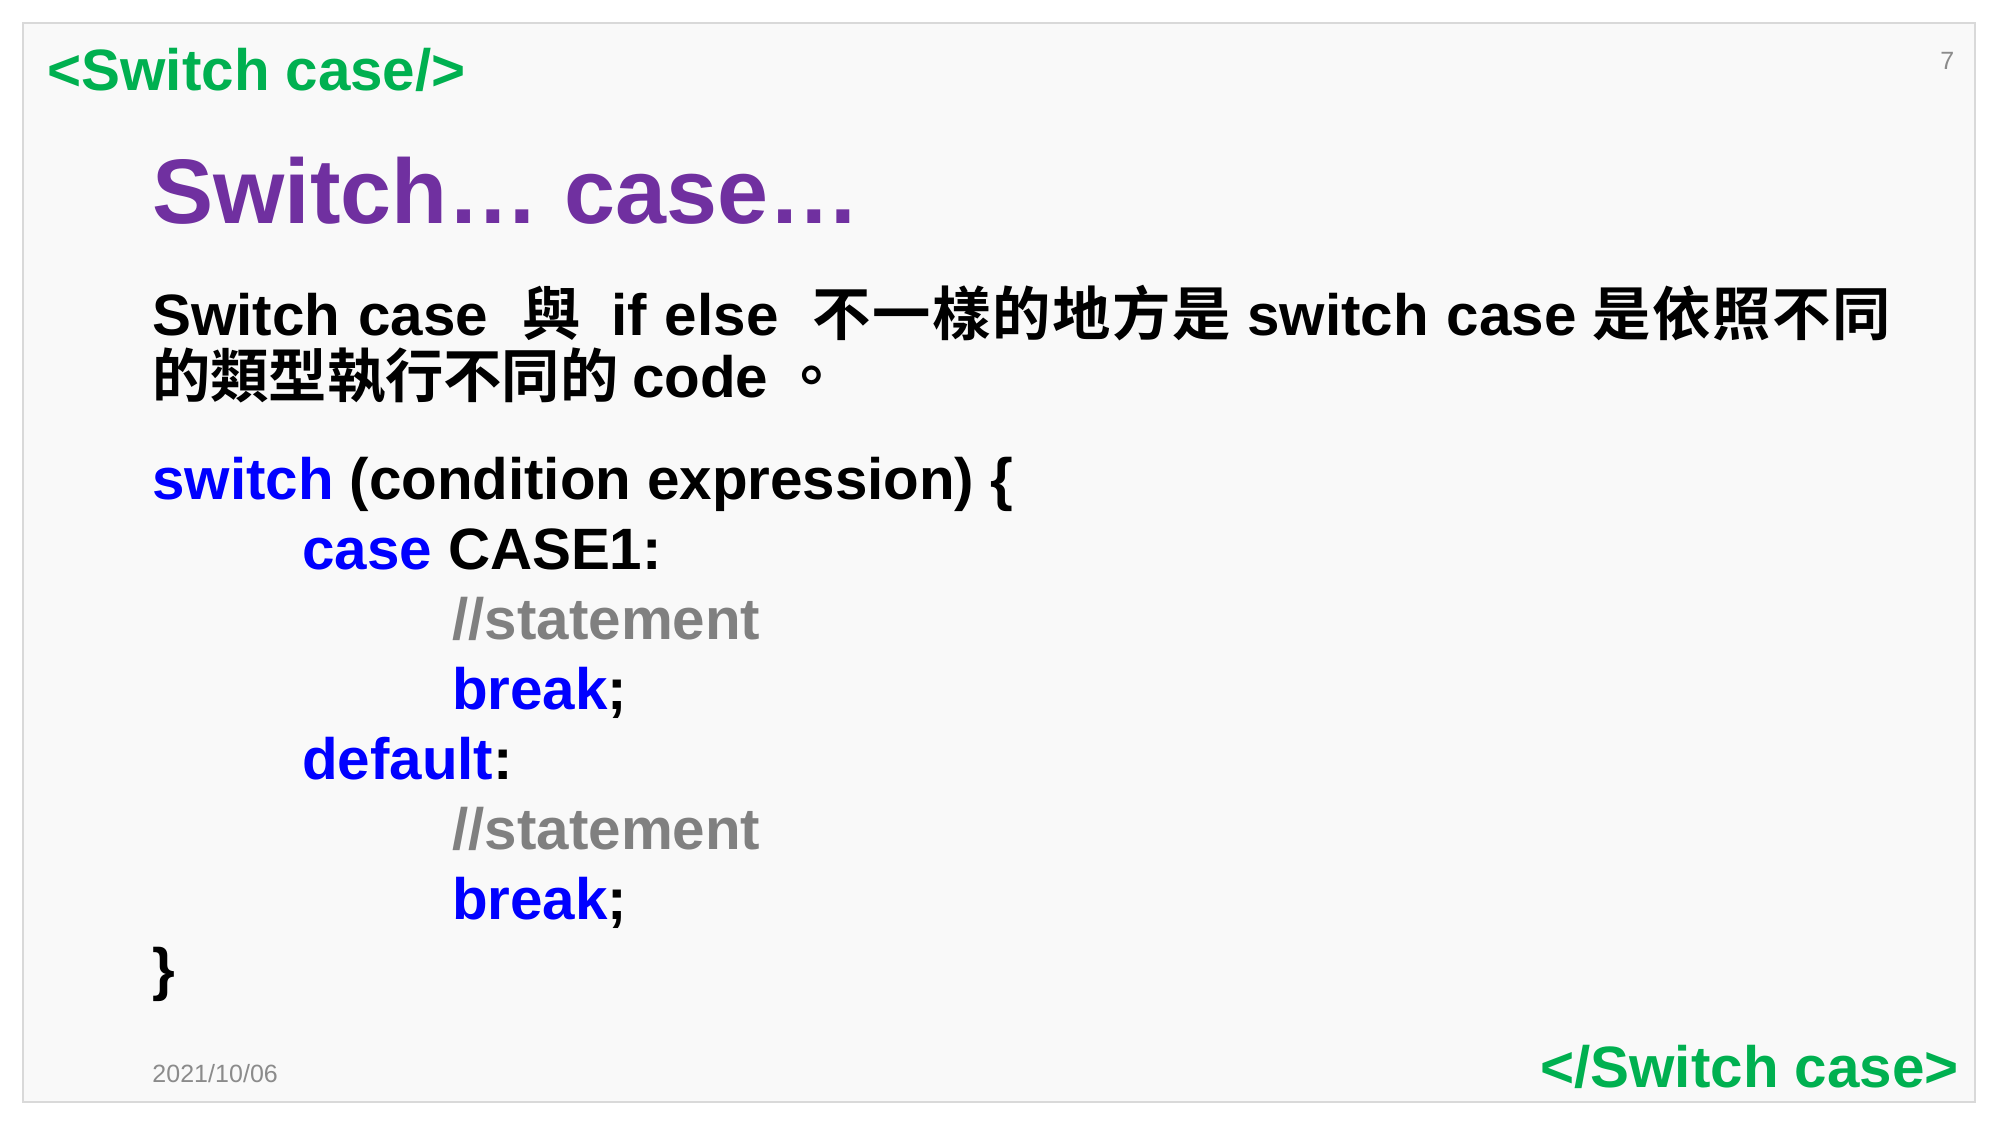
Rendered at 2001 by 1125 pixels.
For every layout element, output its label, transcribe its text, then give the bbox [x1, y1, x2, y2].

slide_number 7 [1906, 29, 1970, 90]
text_box </Switch case> [1525, 1021, 1974, 1106]
list Switch case 與 if else 不一樣的地方是switch case是依照不同的類型執行不同的code。 [137, 277, 1907, 477]
text_box <Switch case/> [33, 24, 482, 110]
text_box switch (condition expression) { case CASE1: //statement break; default: //statement break; } [137, 433, 1138, 1009]
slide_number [137, 1042, 302, 1103]
title Switch… case… [137, 110, 1749, 277]
